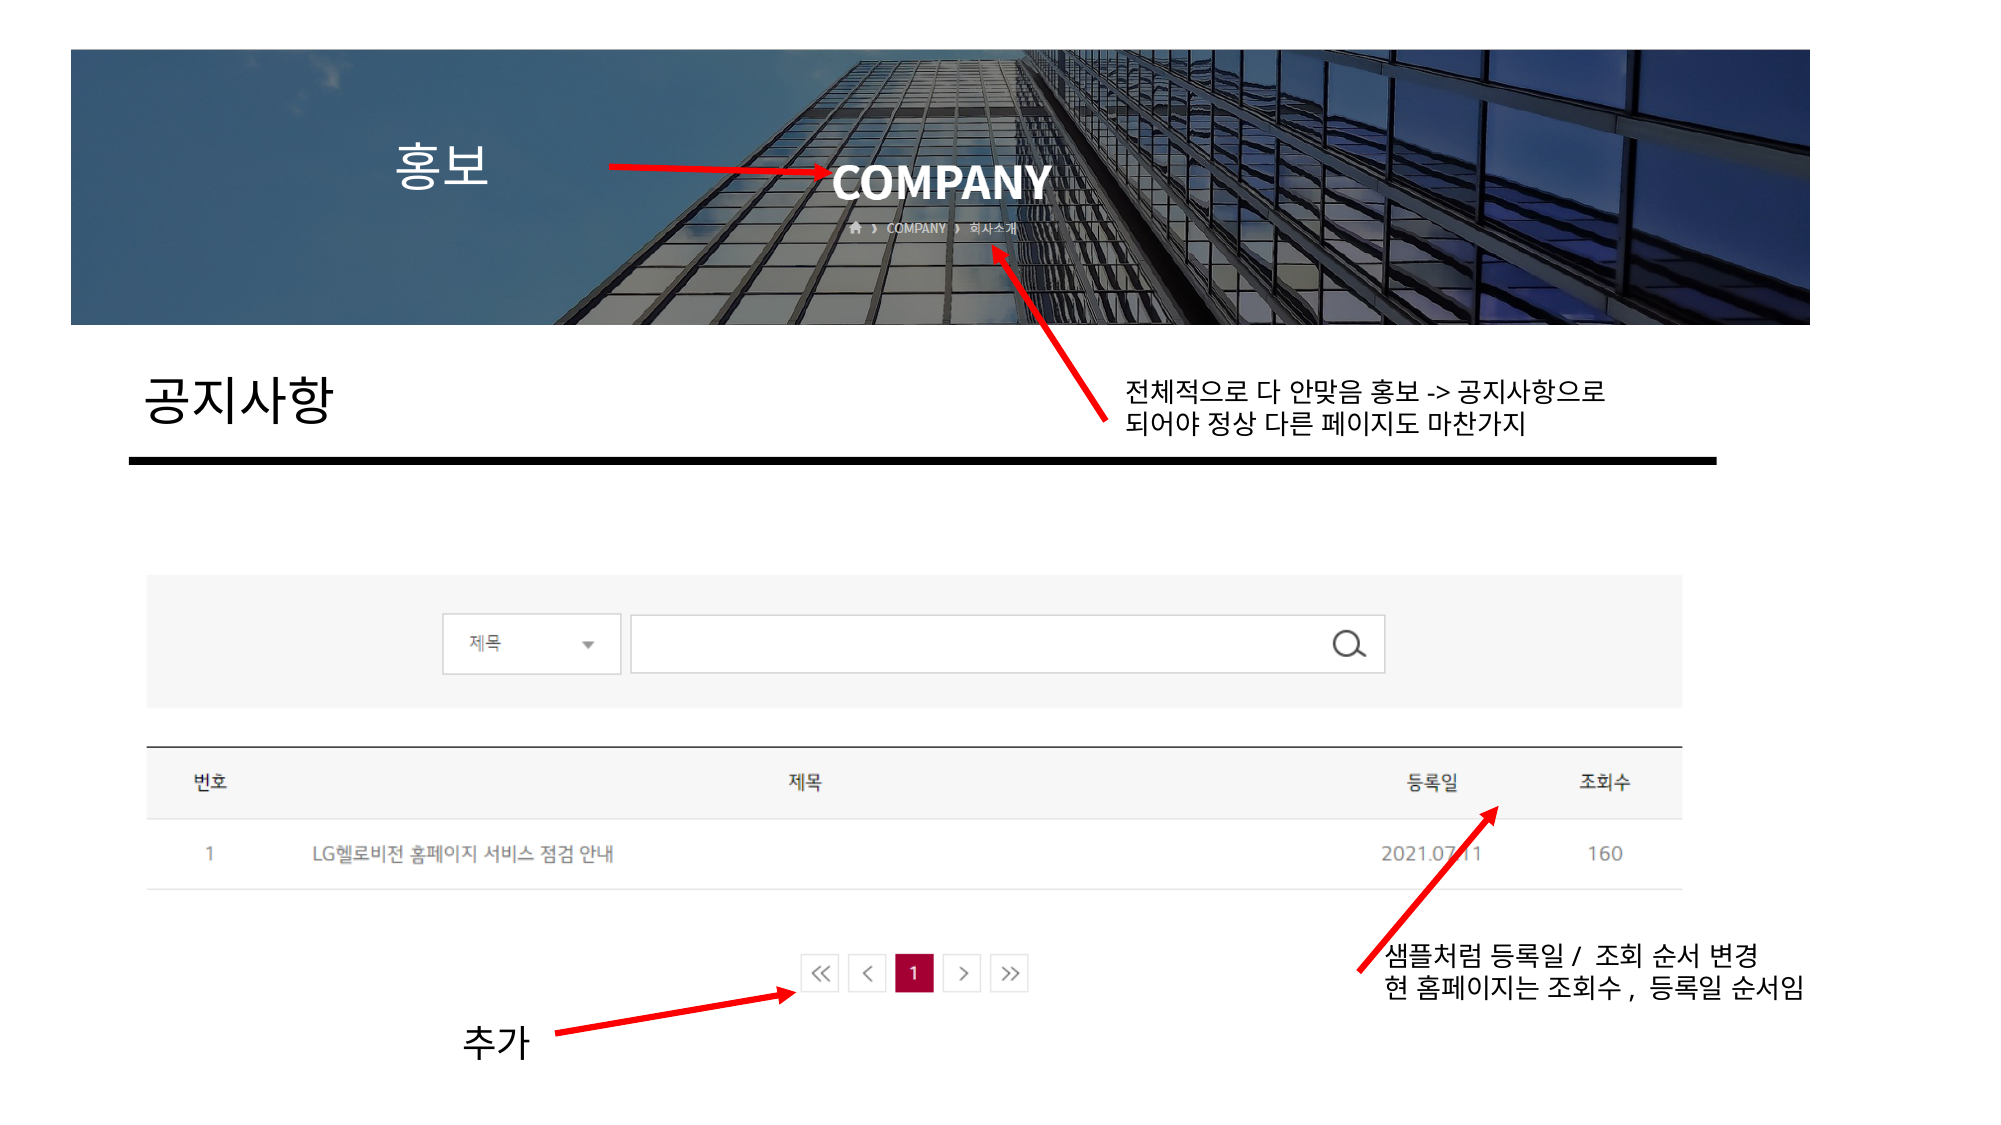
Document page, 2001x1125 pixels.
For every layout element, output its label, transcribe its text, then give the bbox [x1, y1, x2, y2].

text_box 공지사항 [128, 295, 1854, 513]
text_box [555, 992, 797, 1034]
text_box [609, 166, 834, 173]
text_box 전체적으로 다 안맞음 홍보->공지사항으로 되어야 정상 다른 페이지도 마찬가지 [1110, 367, 1698, 448]
picture [71, 44, 1810, 331]
picture [128, 543, 1717, 1013]
text_box 추가 [447, 1013, 555, 1073]
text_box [991, 244, 1106, 421]
text_box 샘플처럼 등록일/ 조회 순서 변경 현 홈페이지는 조회수, 등록일 순서임 [1717, 931, 1888, 1012]
text_box [128, 456, 1718, 466]
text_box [1358, 805, 1499, 973]
